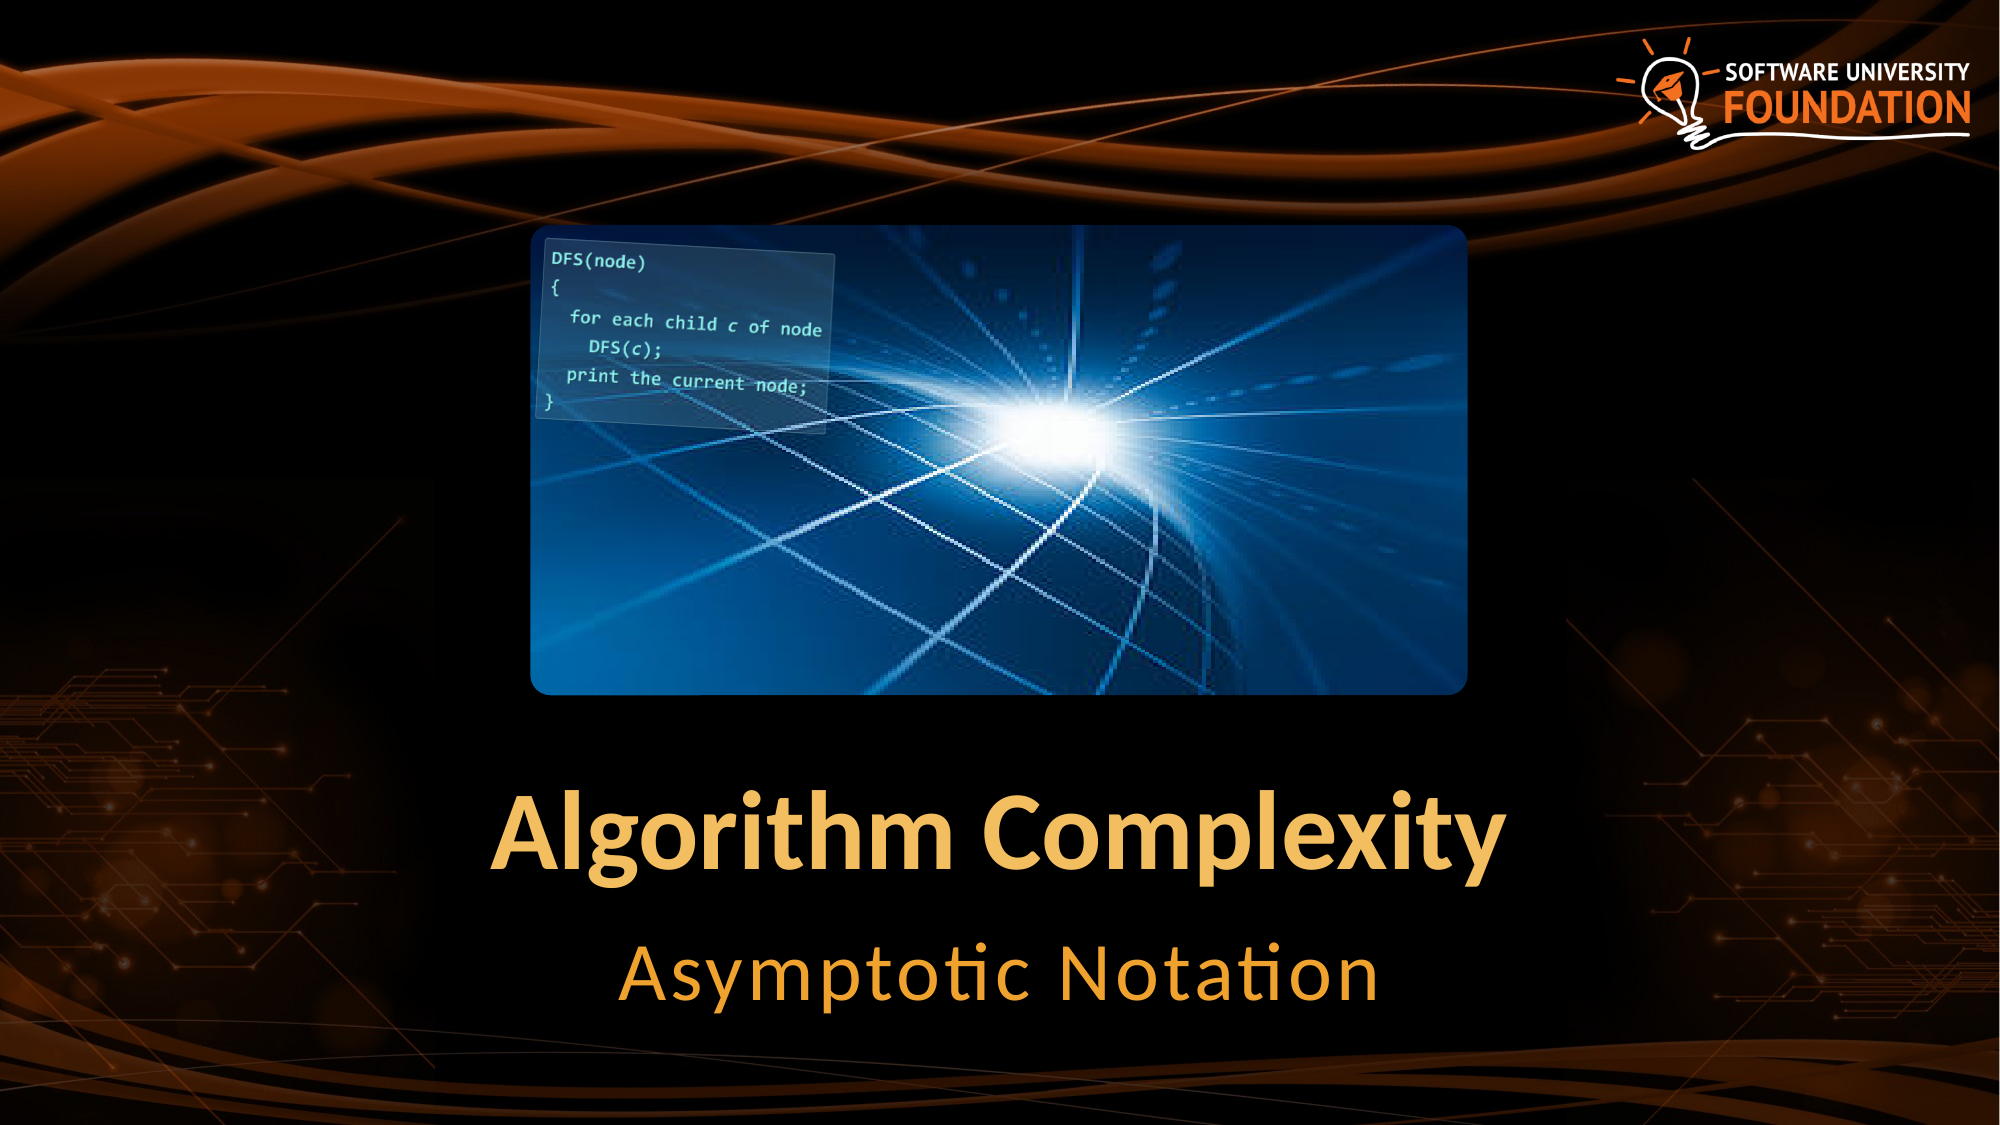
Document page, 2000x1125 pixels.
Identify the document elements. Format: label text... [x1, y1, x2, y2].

subtitle Asymptotic Notation [324, 906, 1675, 1025]
title Algorithm Complexity [324, 765, 1675, 900]
picture [0, 0, 2000, 1125]
